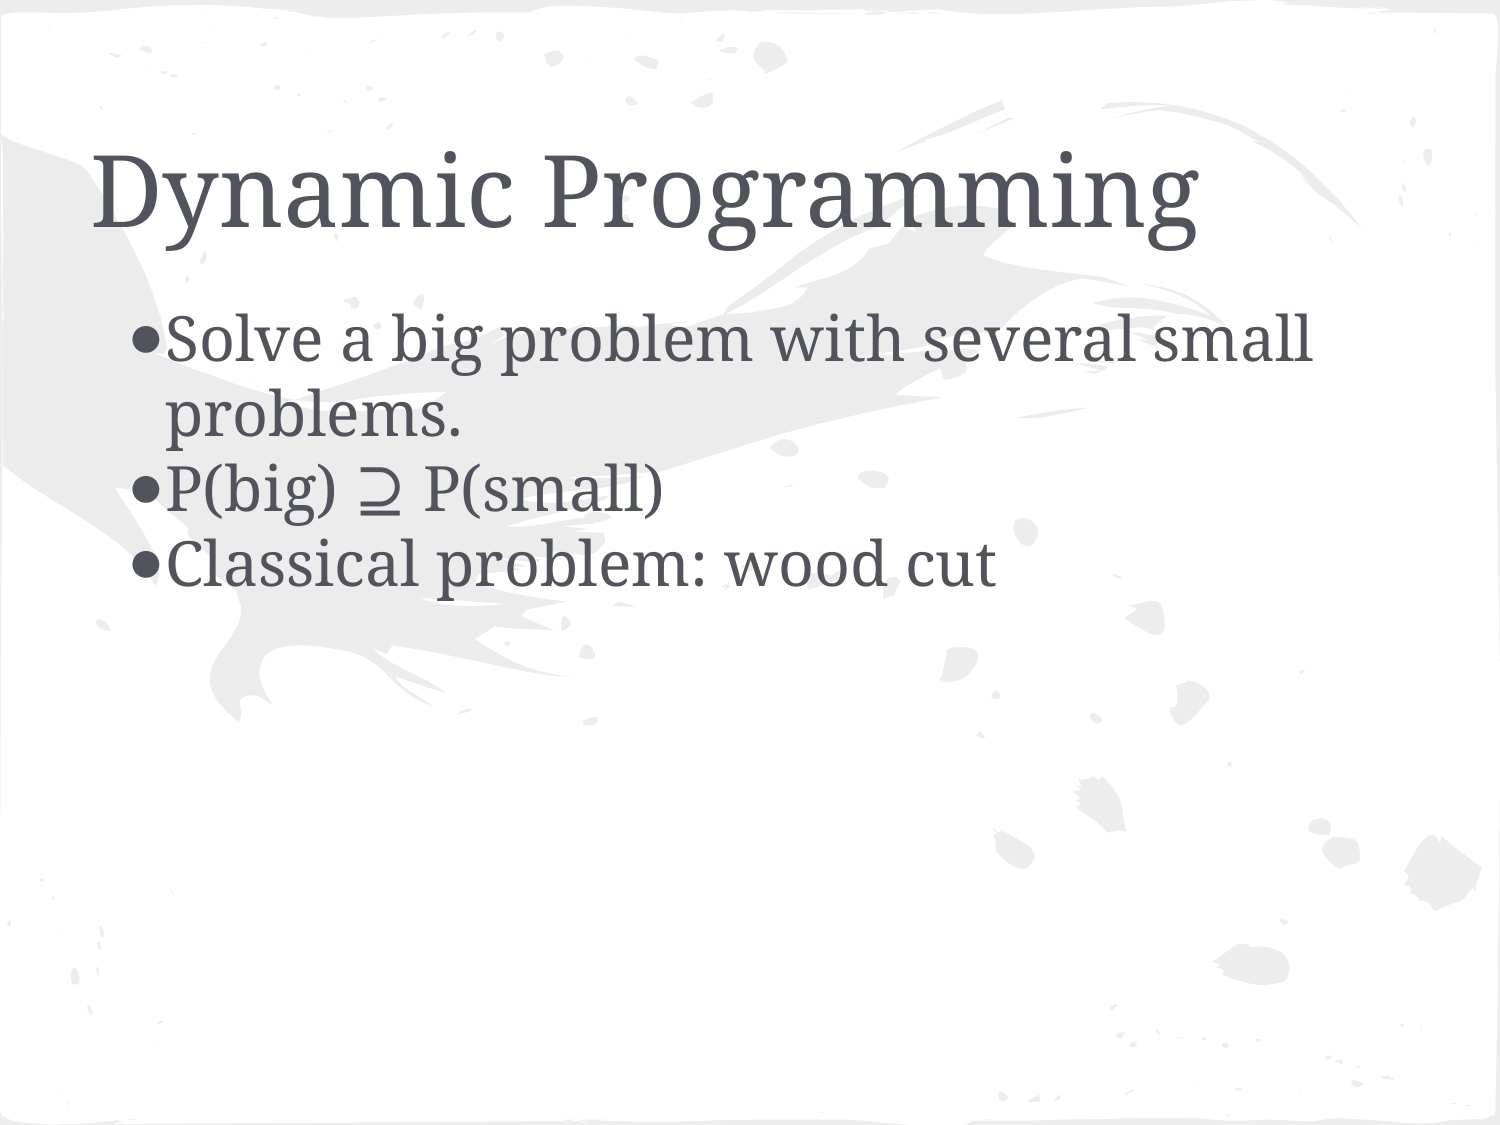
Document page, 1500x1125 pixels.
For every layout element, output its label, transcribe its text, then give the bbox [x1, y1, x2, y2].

title Dynamic Programming [75, 34, 1425, 263]
list Solve a big problem with several small problems. P(big) ⊇ P(small) Classical problem: wood cut [75, 283, 1425, 1078]
